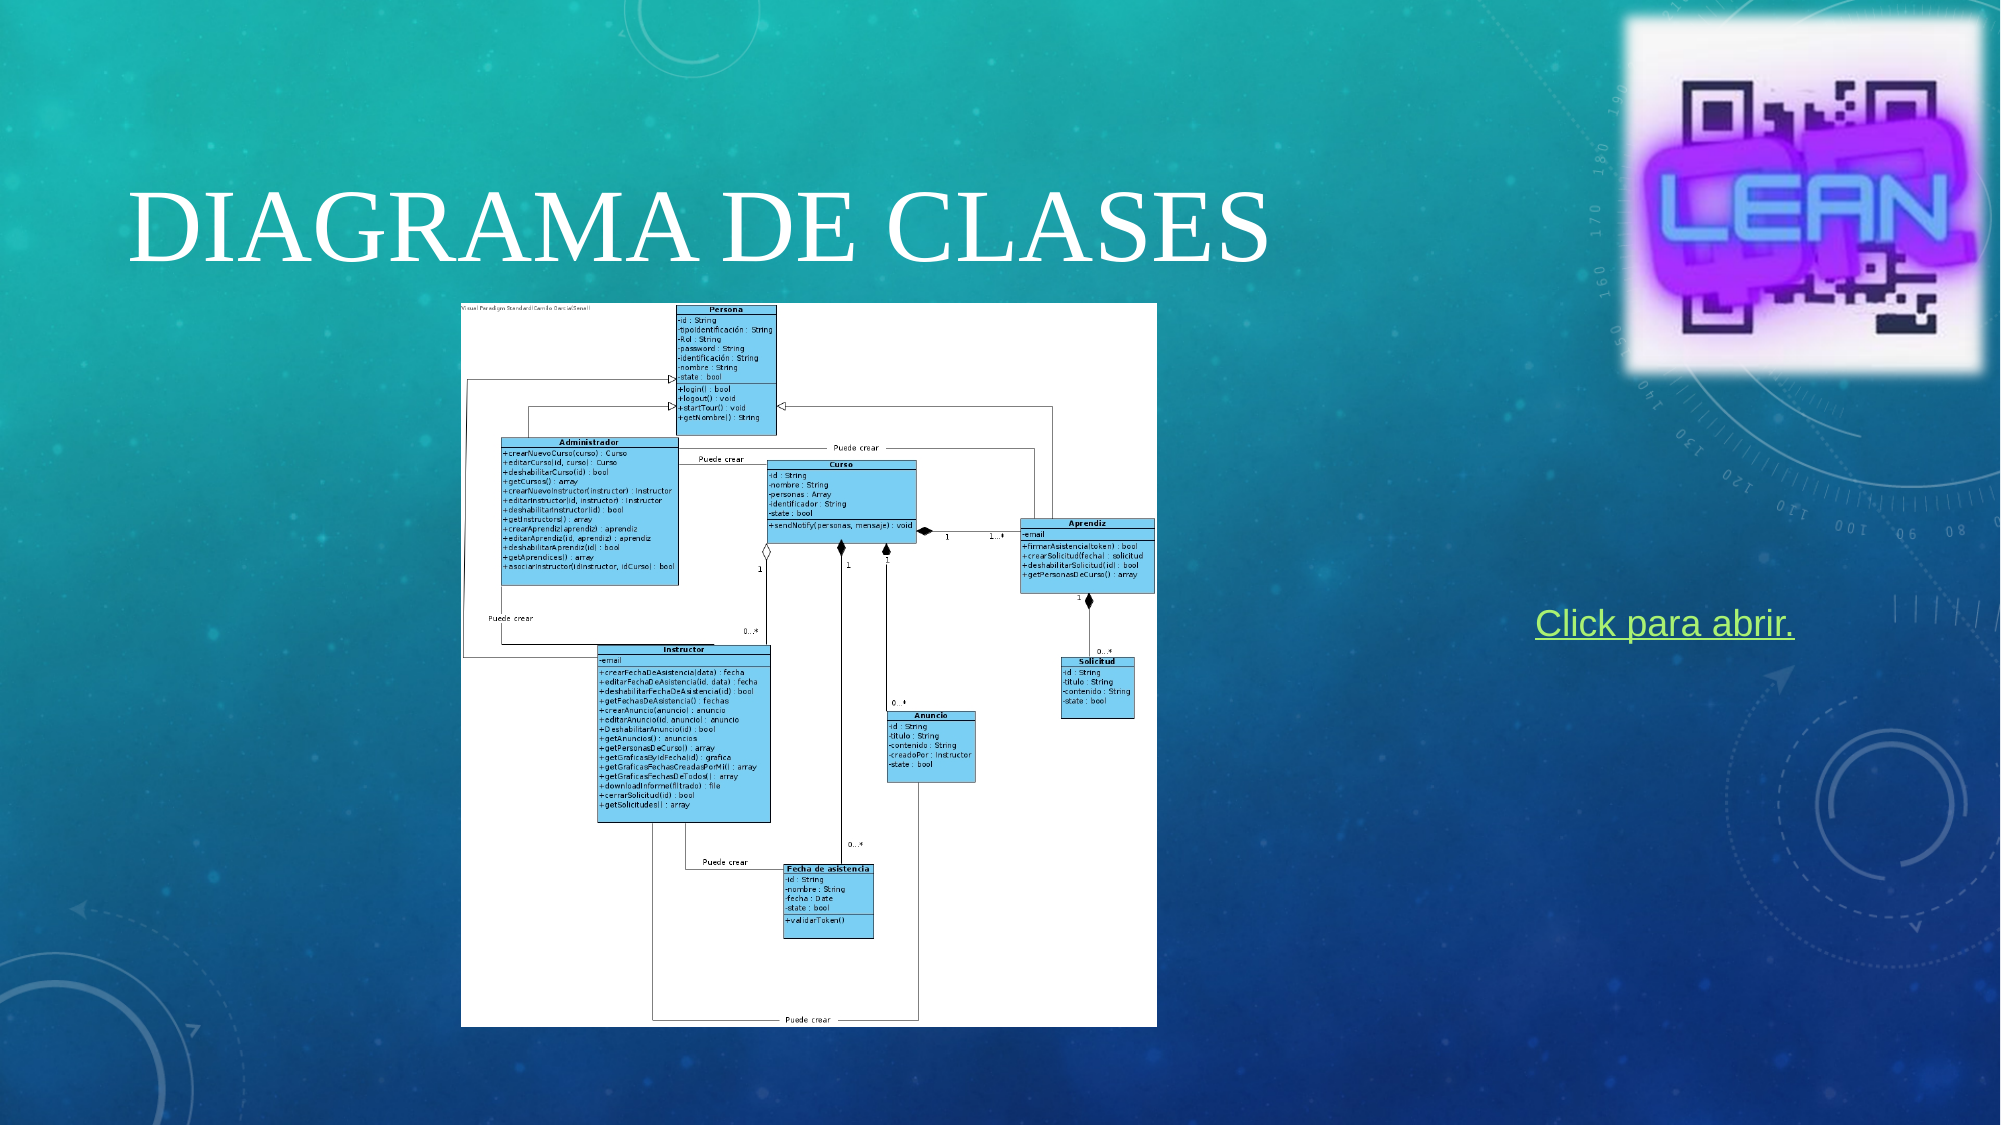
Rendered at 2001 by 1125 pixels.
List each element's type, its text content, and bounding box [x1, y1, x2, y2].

picture [0, 0, 2001, 1125]
text_box Click para abrir. [1520, 590, 1971, 651]
text_box DIAGRAMA DE CLASES [112, 99, 1603, 339]
